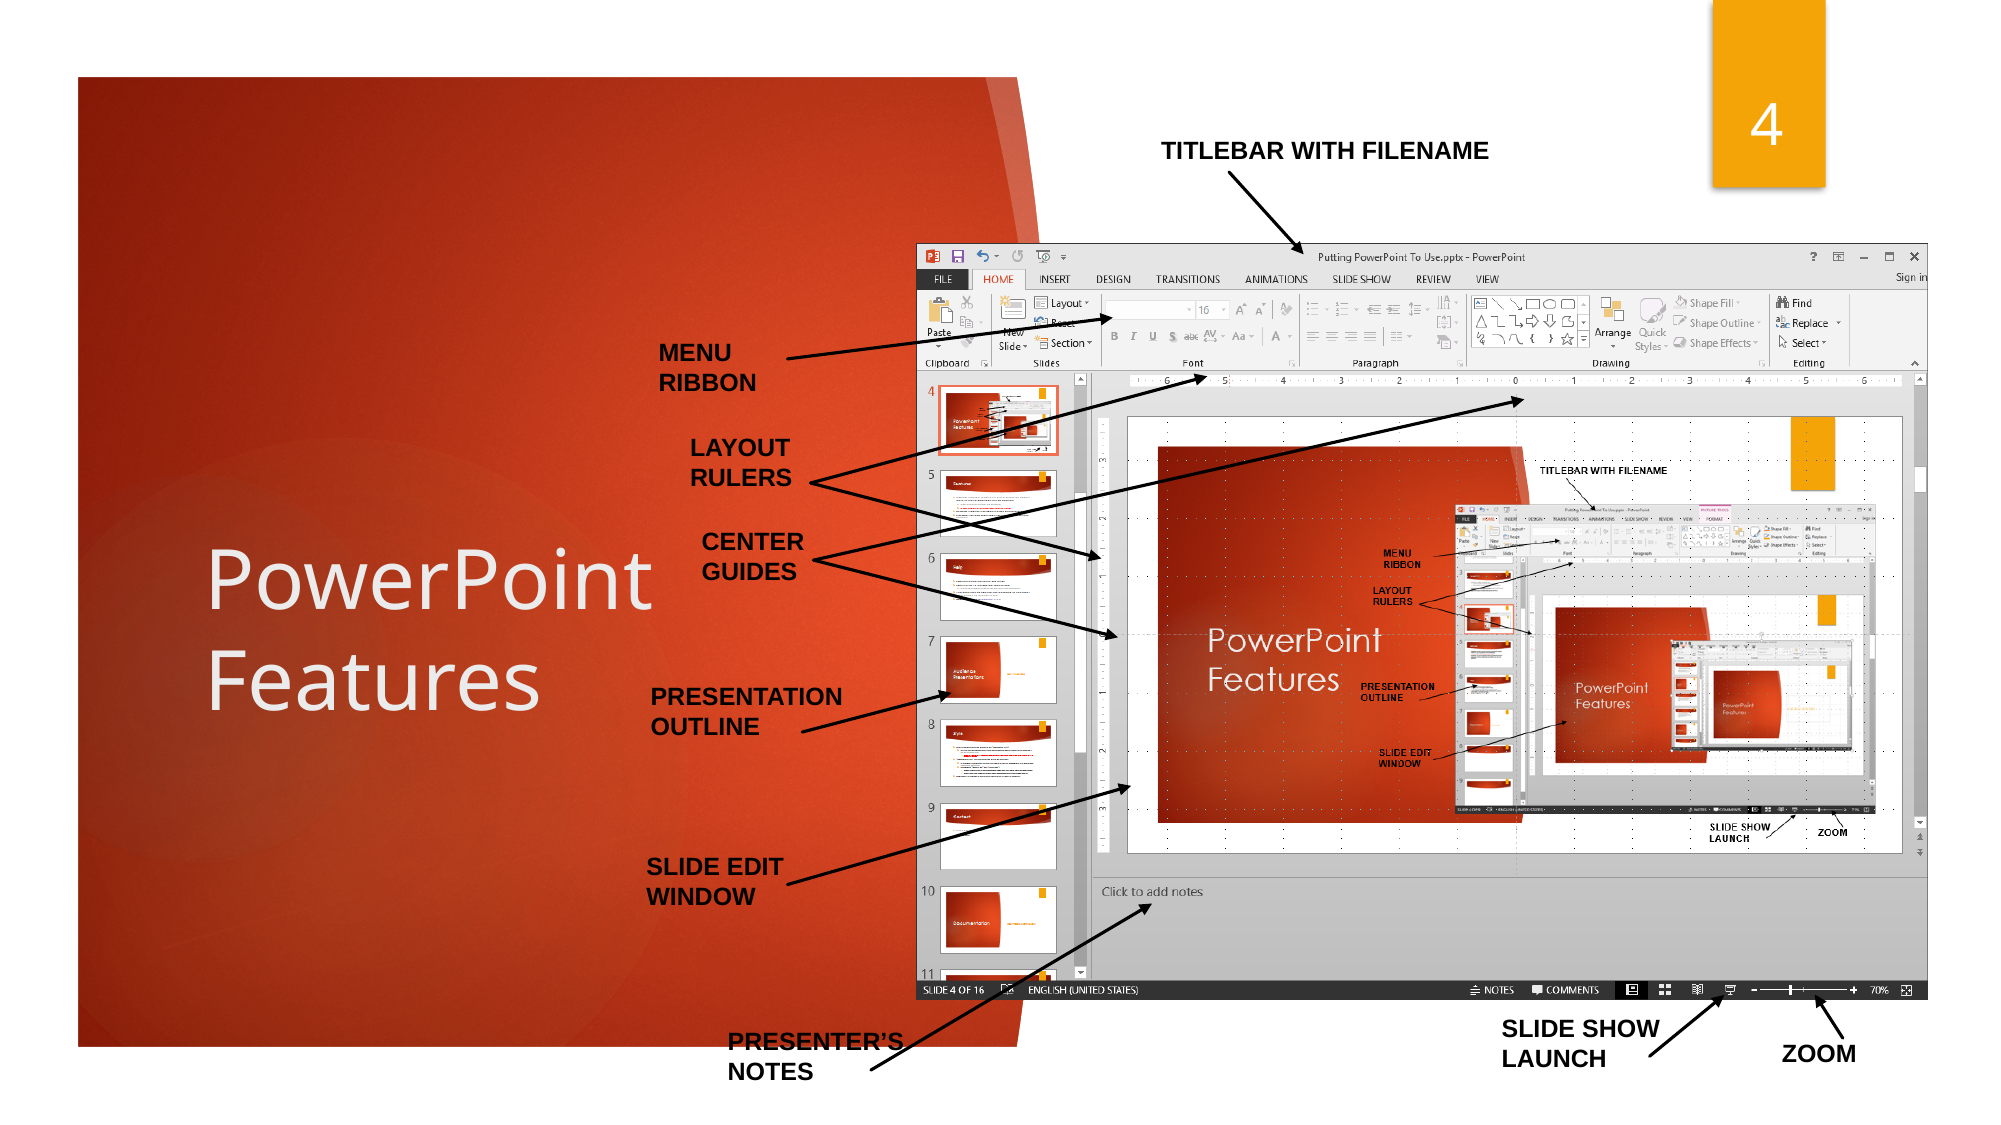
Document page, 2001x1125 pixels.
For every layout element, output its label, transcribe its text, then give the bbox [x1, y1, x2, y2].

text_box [813, 569, 1119, 638]
text_box ZOOM [1767, 1030, 1963, 1076]
text_box LAYOUT RULERS [675, 424, 804, 499]
text_box PRESENTER’S NOTES [712, 1018, 940, 1093]
text_box CENTER GUIDES [686, 518, 807, 593]
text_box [801, 692, 952, 733]
text_box PRESENTATION OUTLINE [635, 673, 868, 748]
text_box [1814, 994, 1844, 1039]
title PowerPoint Features [189, 439, 904, 814]
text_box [1649, 994, 1725, 1057]
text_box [810, 376, 1208, 400]
text_box MENU RIBBON [643, 328, 845, 404]
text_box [870, 903, 1153, 1071]
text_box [787, 785, 1132, 885]
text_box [1228, 171, 1304, 255]
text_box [813, 399, 1525, 561]
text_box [787, 317, 1114, 360]
text_box TITLEBAR WITH FILENAME [1146, 127, 1542, 172]
slide_number 4 [1698, 48, 1836, 175]
picture [916, 243, 1928, 1000]
text_box SLIDE EDIT WINDOW [631, 843, 827, 919]
text_box SLIDE SHOW LAUNCH [1486, 1008, 1683, 1080]
